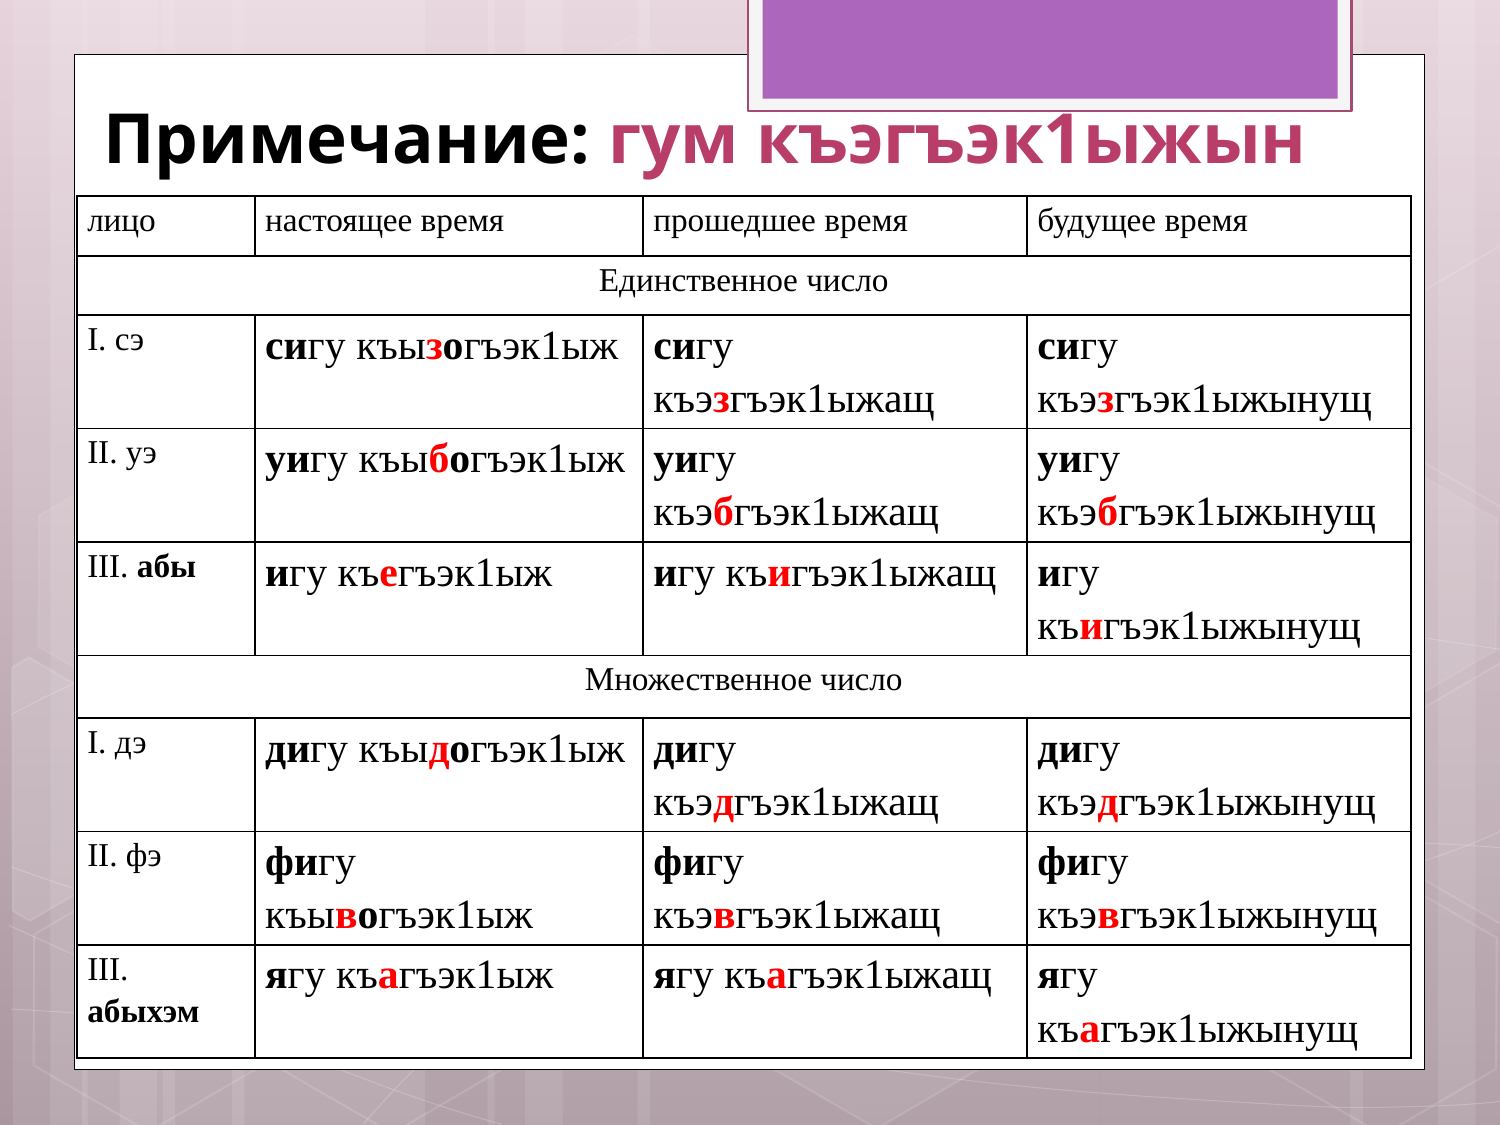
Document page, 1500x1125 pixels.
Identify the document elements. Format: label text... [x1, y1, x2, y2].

table_cell уигу къэбгъэк1ыжащ [644, 429, 1026, 541]
table_cell дигу къэдгъэк1ыжащ [644, 719, 1026, 831]
table_cell ягу къагъэк1ыжынущ [1028, 946, 1410, 1057]
table_cell фигу къэвгъэк1ыжащ [644, 832, 1026, 944]
table_cell сигу къэзгъэк1ыжынущ [1028, 316, 1410, 428]
table_cell сигу къызогъэк1ыж [256, 316, 642, 428]
title Примечание: гум къэгъэк1ыжын [88, 30, 1424, 185]
table_cell II. фэ [78, 832, 254, 944]
table_cell Единственное число [78, 257, 1410, 314]
table_header настоящее время [256, 197, 642, 255]
table_cell игу къигъэк1ыжынущ [1028, 543, 1410, 655]
table_cell уигу къэбгъэк1ыжынущ [1028, 429, 1410, 541]
table_cell дигу къэдгъэк1ыжынущ [1028, 719, 1410, 831]
table_header прошедшее время [644, 197, 1026, 255]
table_cell III. абыхэм [78, 946, 254, 1057]
table_header будущее время [1028, 197, 1410, 255]
table_cell Множественное число [78, 656, 1410, 717]
table_cell уигу къыбогъэк1ыж [256, 429, 642, 541]
table_cell дигу къыдогъэк1ыж [256, 719, 642, 831]
table_header лицо [78, 197, 254, 255]
table_cell II. уэ [78, 429, 254, 541]
table_cell I. сэ [78, 316, 254, 428]
table_cell I. дэ [78, 719, 254, 831]
table_cell сигу къэзгъэк1ыжащ [644, 316, 1026, 428]
table_cell игу къигъэк1ыжащ [644, 543, 1026, 655]
table_cell III. абы [78, 543, 254, 655]
table_cell фигу къэвгъэк1ыжынущ [1028, 832, 1410, 944]
table_cell ягу къагъэк1ыжащ [644, 946, 1026, 1057]
table_cell фигу къывогъэк1ыж [256, 832, 642, 944]
table_cell игу къегъэк1ыж [256, 543, 642, 655]
table_cell ягу къагъэк1ыж [256, 946, 642, 1057]
